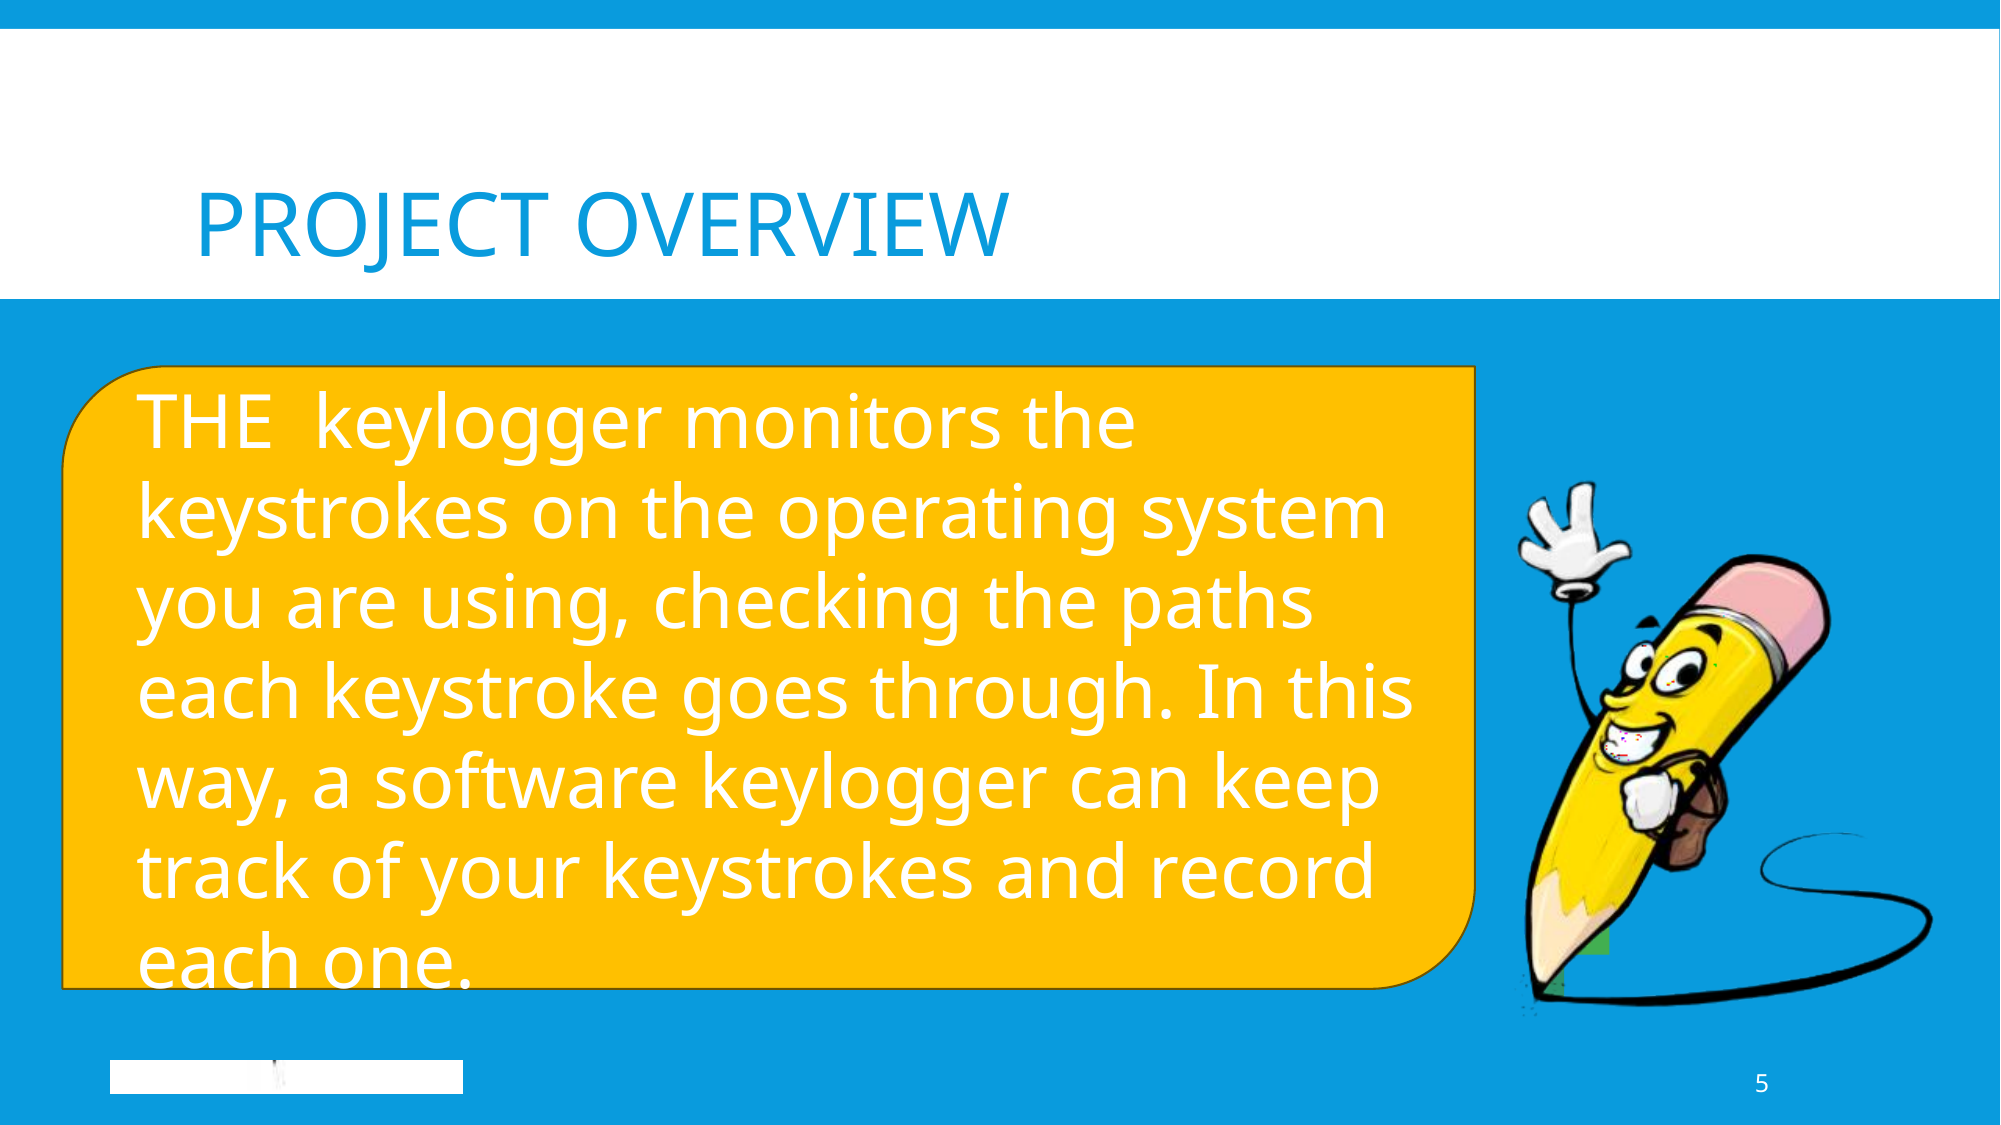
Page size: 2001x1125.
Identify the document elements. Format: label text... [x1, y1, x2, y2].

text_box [1420, 434, 2000, 1060]
text_box [61, 375, 121, 990]
title PROJECT OVERVIEW [191, 124, 1055, 315]
text_box THE keylogger monitors the keystrokes on the operating system you are using, checking the paths each keystroke goes through. In this way, a software keylogger can keep track of your keystrokes and record each one. [121, 366, 1500, 1012]
picture [111, 1061, 462, 1093]
slide_number 5 [1748, 1069, 1904, 1125]
